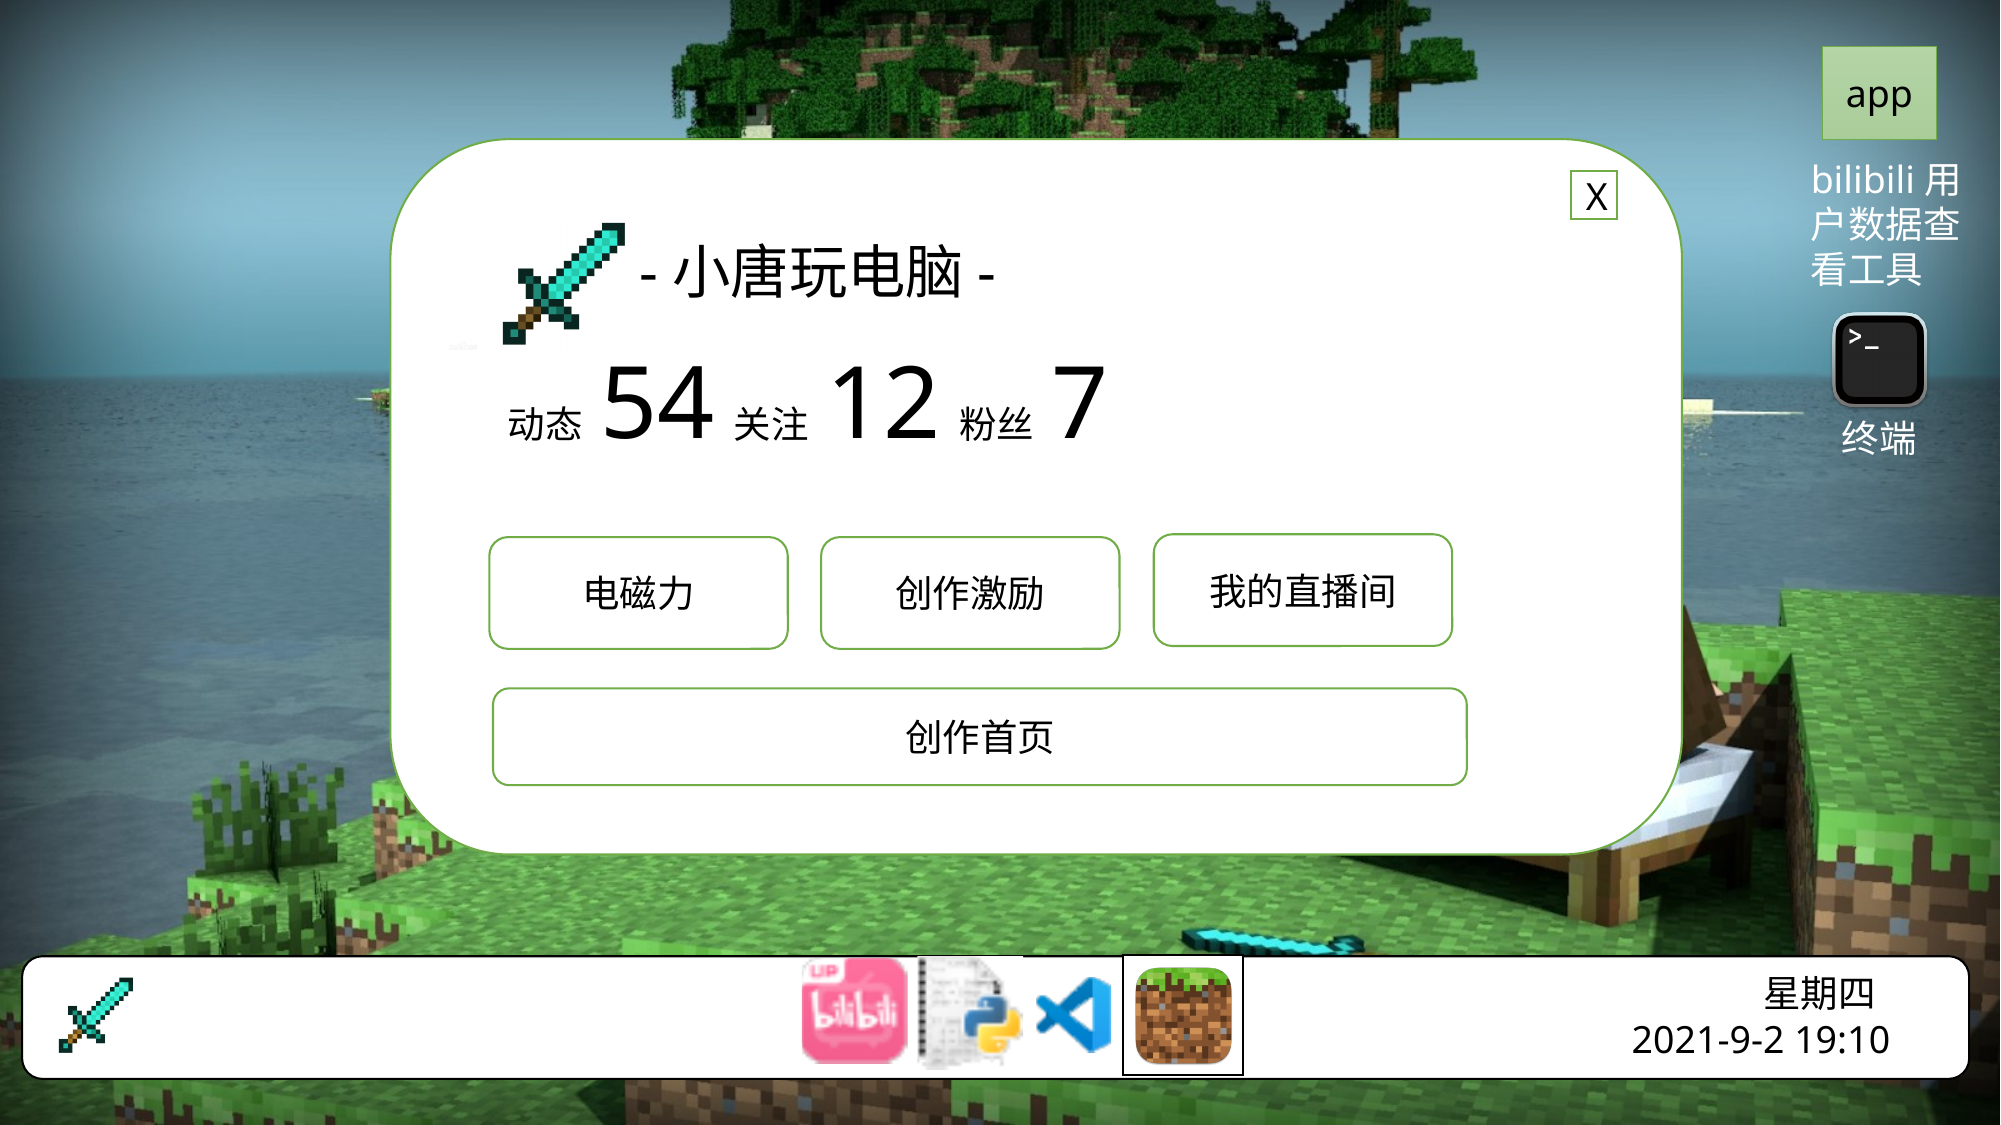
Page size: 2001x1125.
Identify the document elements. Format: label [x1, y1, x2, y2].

text_box [1795, 46, 1979, 346]
text_box [390, 139, 1682, 855]
text_box [22, 956, 1970, 1079]
text_box [1820, 300, 1984, 469]
picture [0, 0, 2000, 1125]
